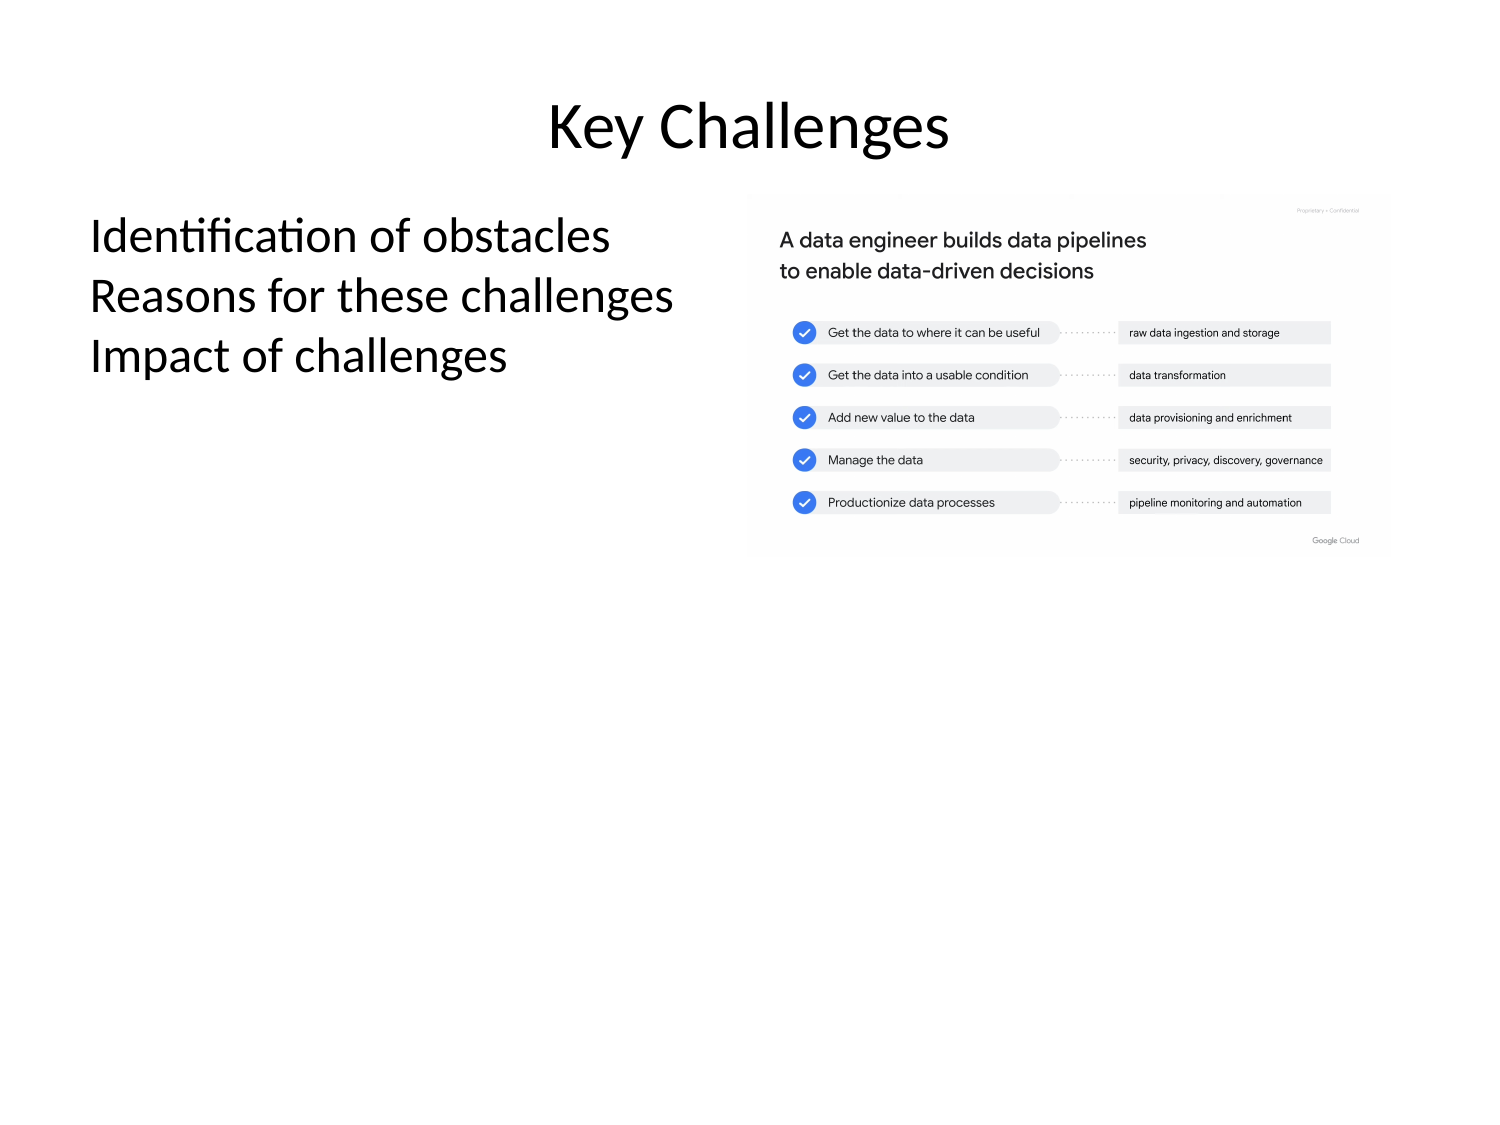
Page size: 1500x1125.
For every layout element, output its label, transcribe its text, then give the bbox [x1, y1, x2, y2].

picture [747, 194, 1391, 557]
text_box Key Challenges [533, 74, 967, 170]
text_box Identification of obstacles Reasons for these challenges Impact of challenges [74, 194, 746, 390]
